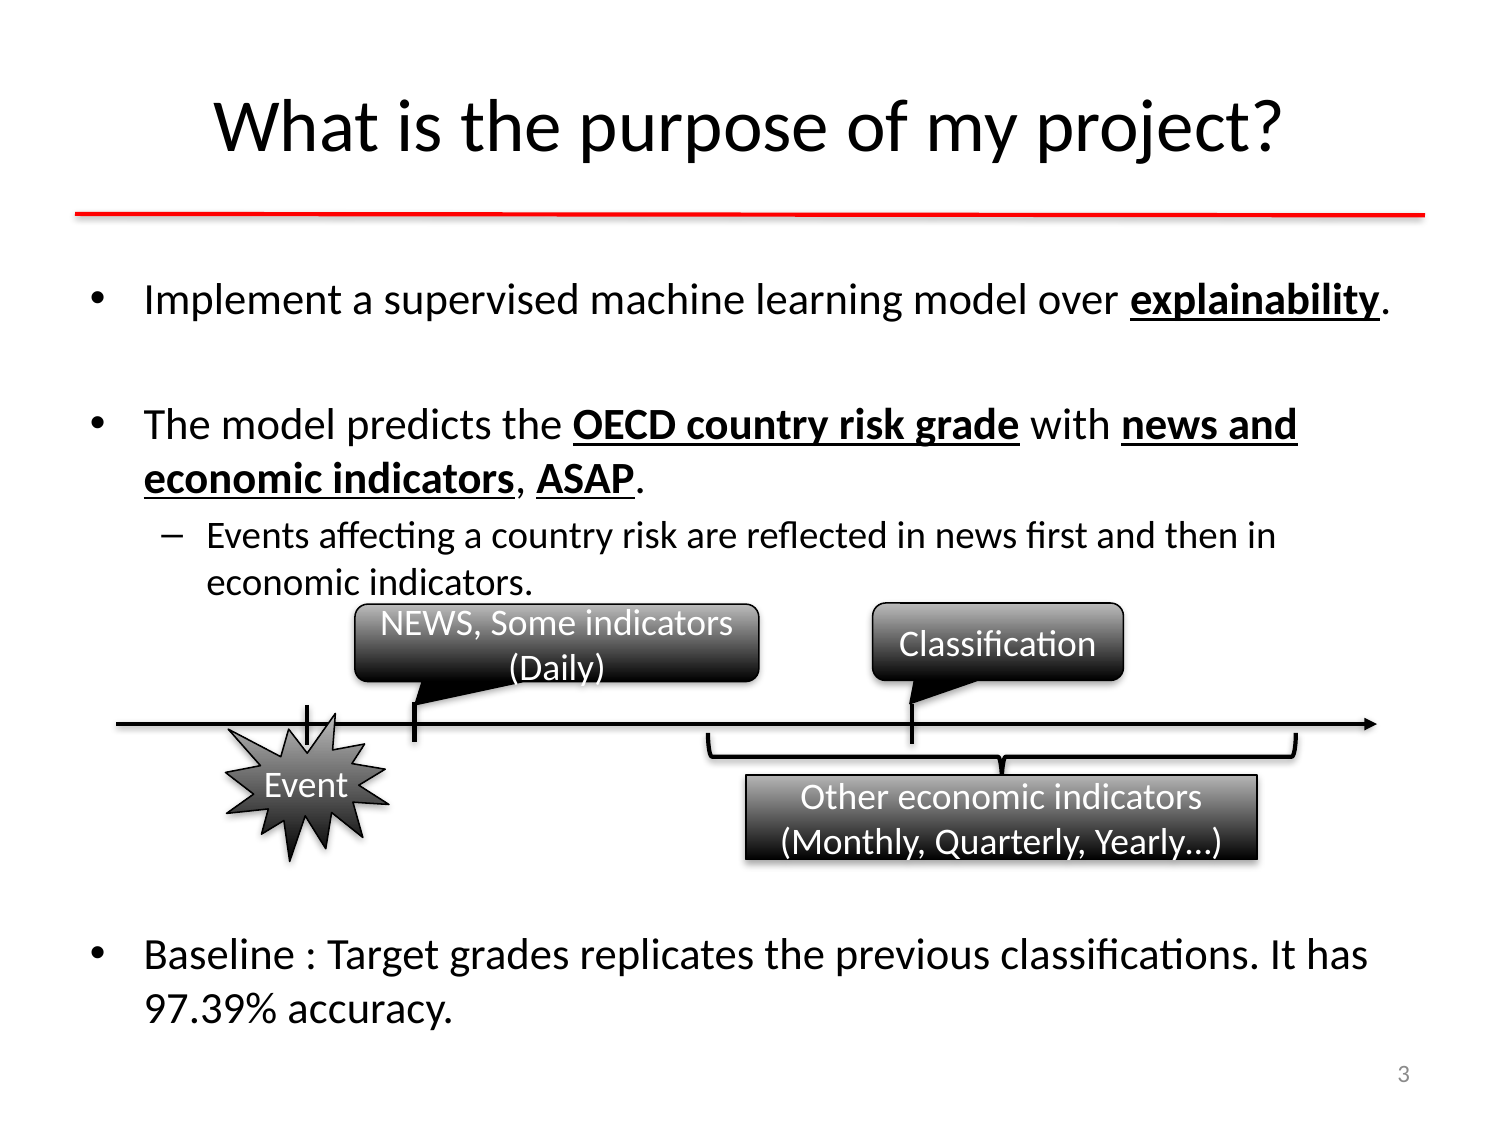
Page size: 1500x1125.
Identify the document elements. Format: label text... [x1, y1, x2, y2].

slide_number 3 [1074, 1054, 1425, 1103]
text_box Event [327, 712, 337, 723]
text_box Other economic indicators (Monthly, Quarterly, Yearly…) [745, 774, 1258, 860]
text_box Classification [871, 602, 1125, 705]
text_box Event [224, 732, 390, 863]
title What is the purpose of my project? [75, 45, 1425, 198]
text_box NEWS, Some indicators (Daily) [354, 603, 760, 706]
text_box [705, 732, 1298, 773]
text_box Implement a supervised machine learning model over explainability. The model predicts the OECD country risk grade with news and economic indicators, ASAP. Events affecting a country risk are reflected in news first and then in economic indicators. Baseline : Target grades replicates the previous classifications. It has 97.39% accuracy. [74, 262, 1425, 1054]
